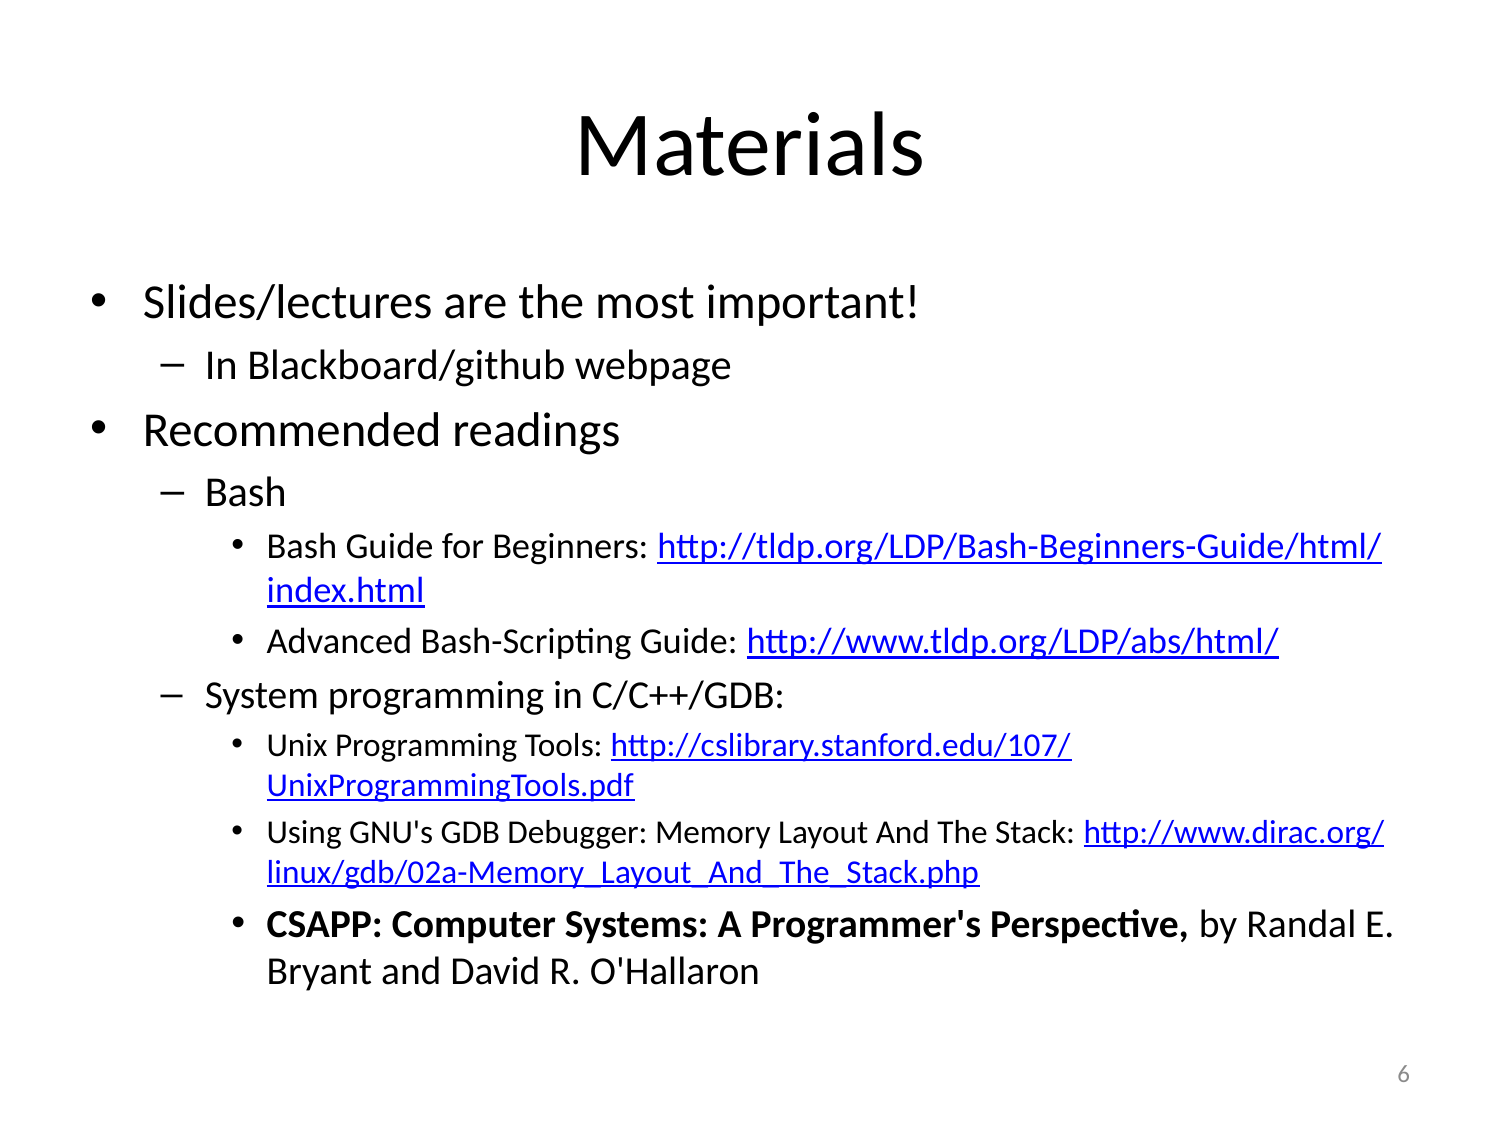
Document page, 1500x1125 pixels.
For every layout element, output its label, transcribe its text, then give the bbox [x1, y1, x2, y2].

title Materials [75, 45, 1425, 233]
slide_number 6 [1074, 1042, 1425, 1103]
list Slides/lectures are the most important! In Blackboard/github webpage Recommended readings Bash Bash Guide for Beginners: http://tldp.org/LDP/Bash-Beginners-Guide/html/index.html Advanced Bash-Scripting Guide: http://www.tldp.org/LDP/abs/html/ System programming in C/C++/GDB: Unix Programming Tools: http://cslibrary.stanford.edu/107/UnixProgrammingTools.pdf Using GNU's GDB Debugger: Memory Layout And The Stack: http://www.dirac.org/linux/gdb/02a-Memory_Layout_And_The_Stack.php CSAPP: Computer Systems: A Programmer's Perspective, by Randal E. Bryant and David R. O'Hallaron [75, 262, 1425, 1005]
